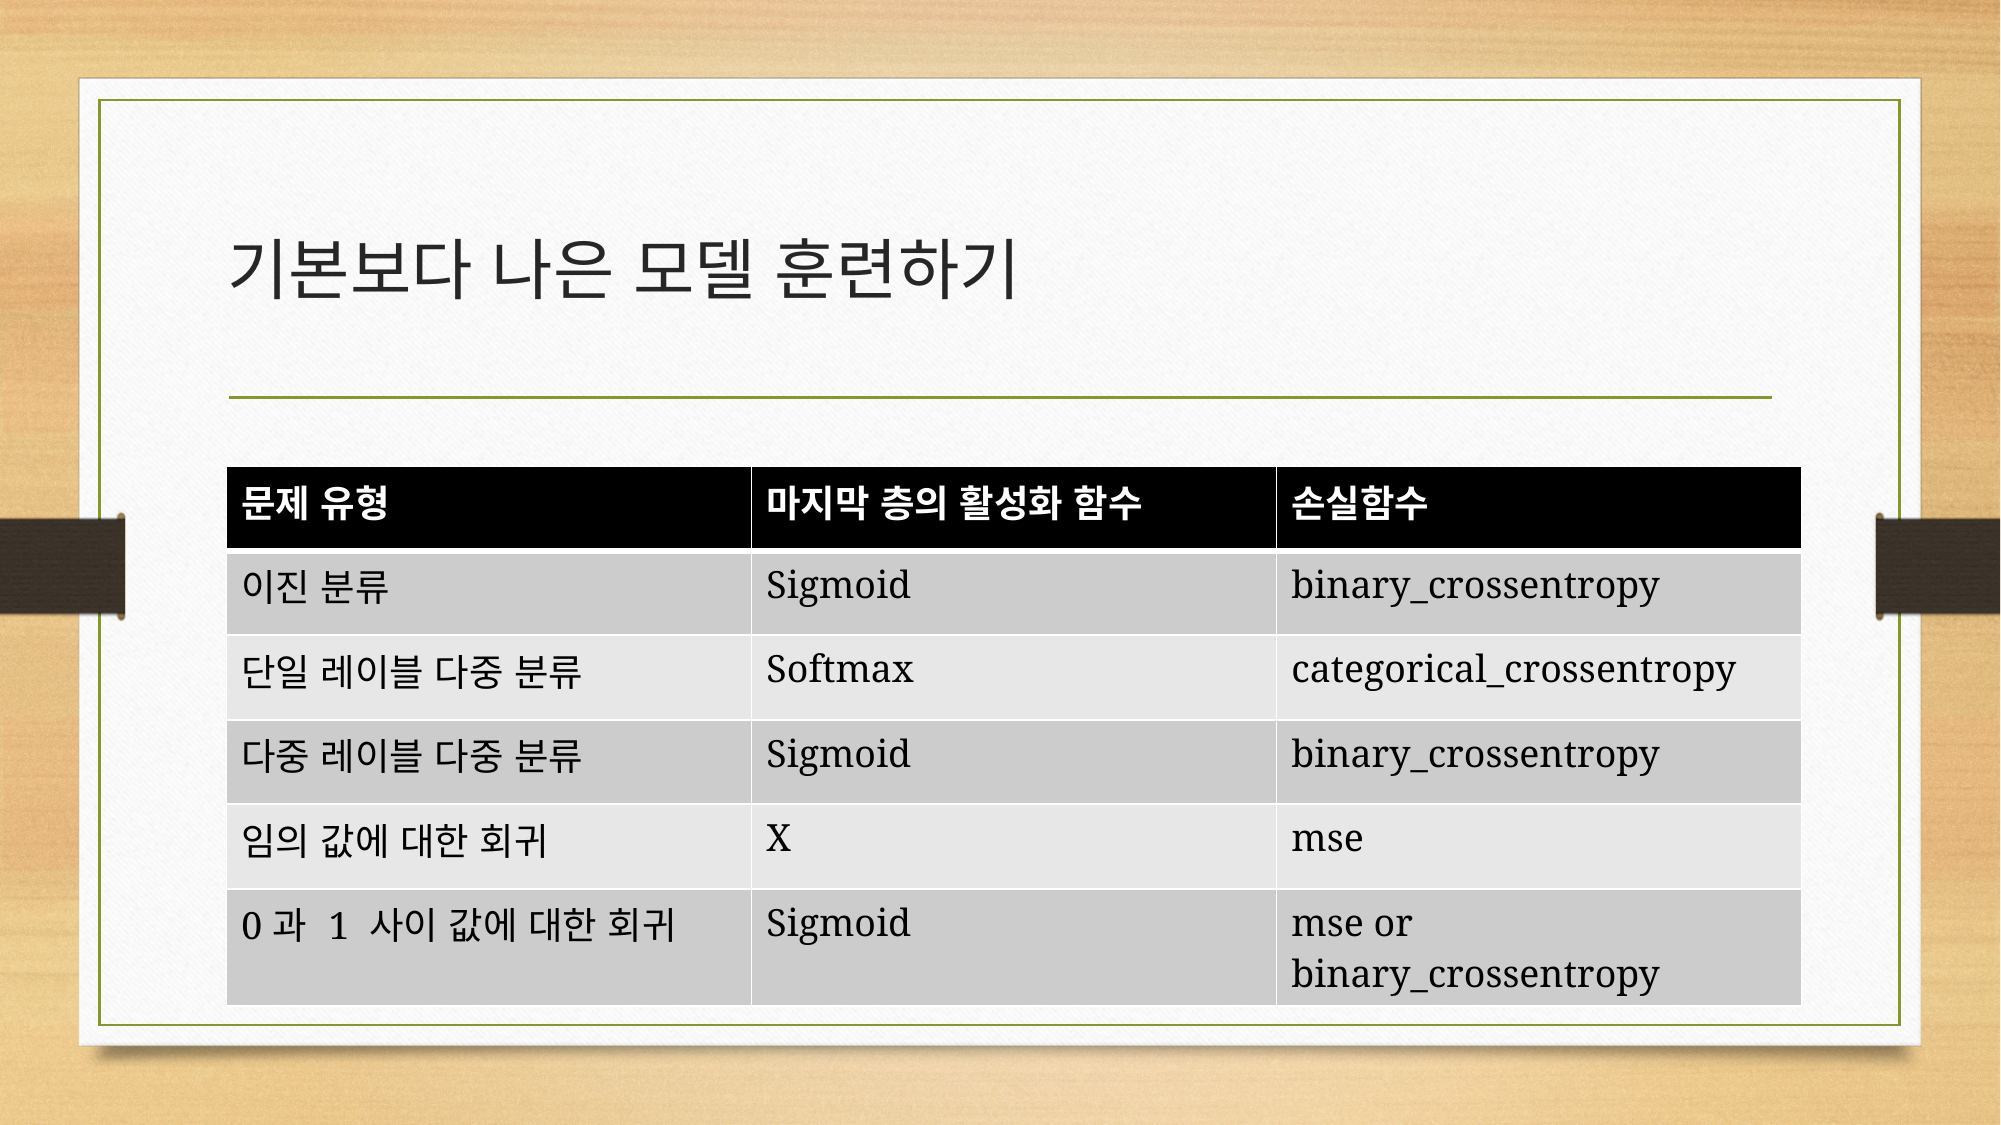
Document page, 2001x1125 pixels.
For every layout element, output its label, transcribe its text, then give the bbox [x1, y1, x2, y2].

table_cell mse [1277, 805, 1801, 888]
picture [0, 0, 2001, 1125]
table_cell Softmax [752, 636, 1276, 719]
table_cell categorical_crossentropy [1277, 636, 1801, 719]
table_cell Sigmoid [752, 554, 1276, 634]
table_cell binary_crossentropy [1277, 721, 1801, 803]
title 기본보다 나은 모델 훈련하기 [212, 161, 1788, 375]
table_header 손실함수 [1277, 467, 1801, 548]
table_cell 임의 값에 대한 회귀 [227, 805, 751, 888]
table_cell 이진 분류 [227, 554, 751, 634]
table_cell 0과 1 사이 값에 대한 회귀 [227, 890, 751, 1005]
table_cell Sigmoid [752, 721, 1276, 803]
table_cell binary_crossentropy [1277, 554, 1801, 634]
table_header 마지막 층의 활성화 함수 [752, 467, 1276, 548]
table_header 문제 유형 [227, 467, 751, 548]
table_cell X [752, 805, 1276, 888]
table_cell 단일 레이블 다중 분류 [227, 636, 751, 719]
table_cell 다중 레이블 다중 분류 [227, 721, 751, 803]
table_cell Sigmoid [752, 890, 1276, 1005]
table_cell mse or binary_crossentropy [1277, 890, 1801, 1005]
